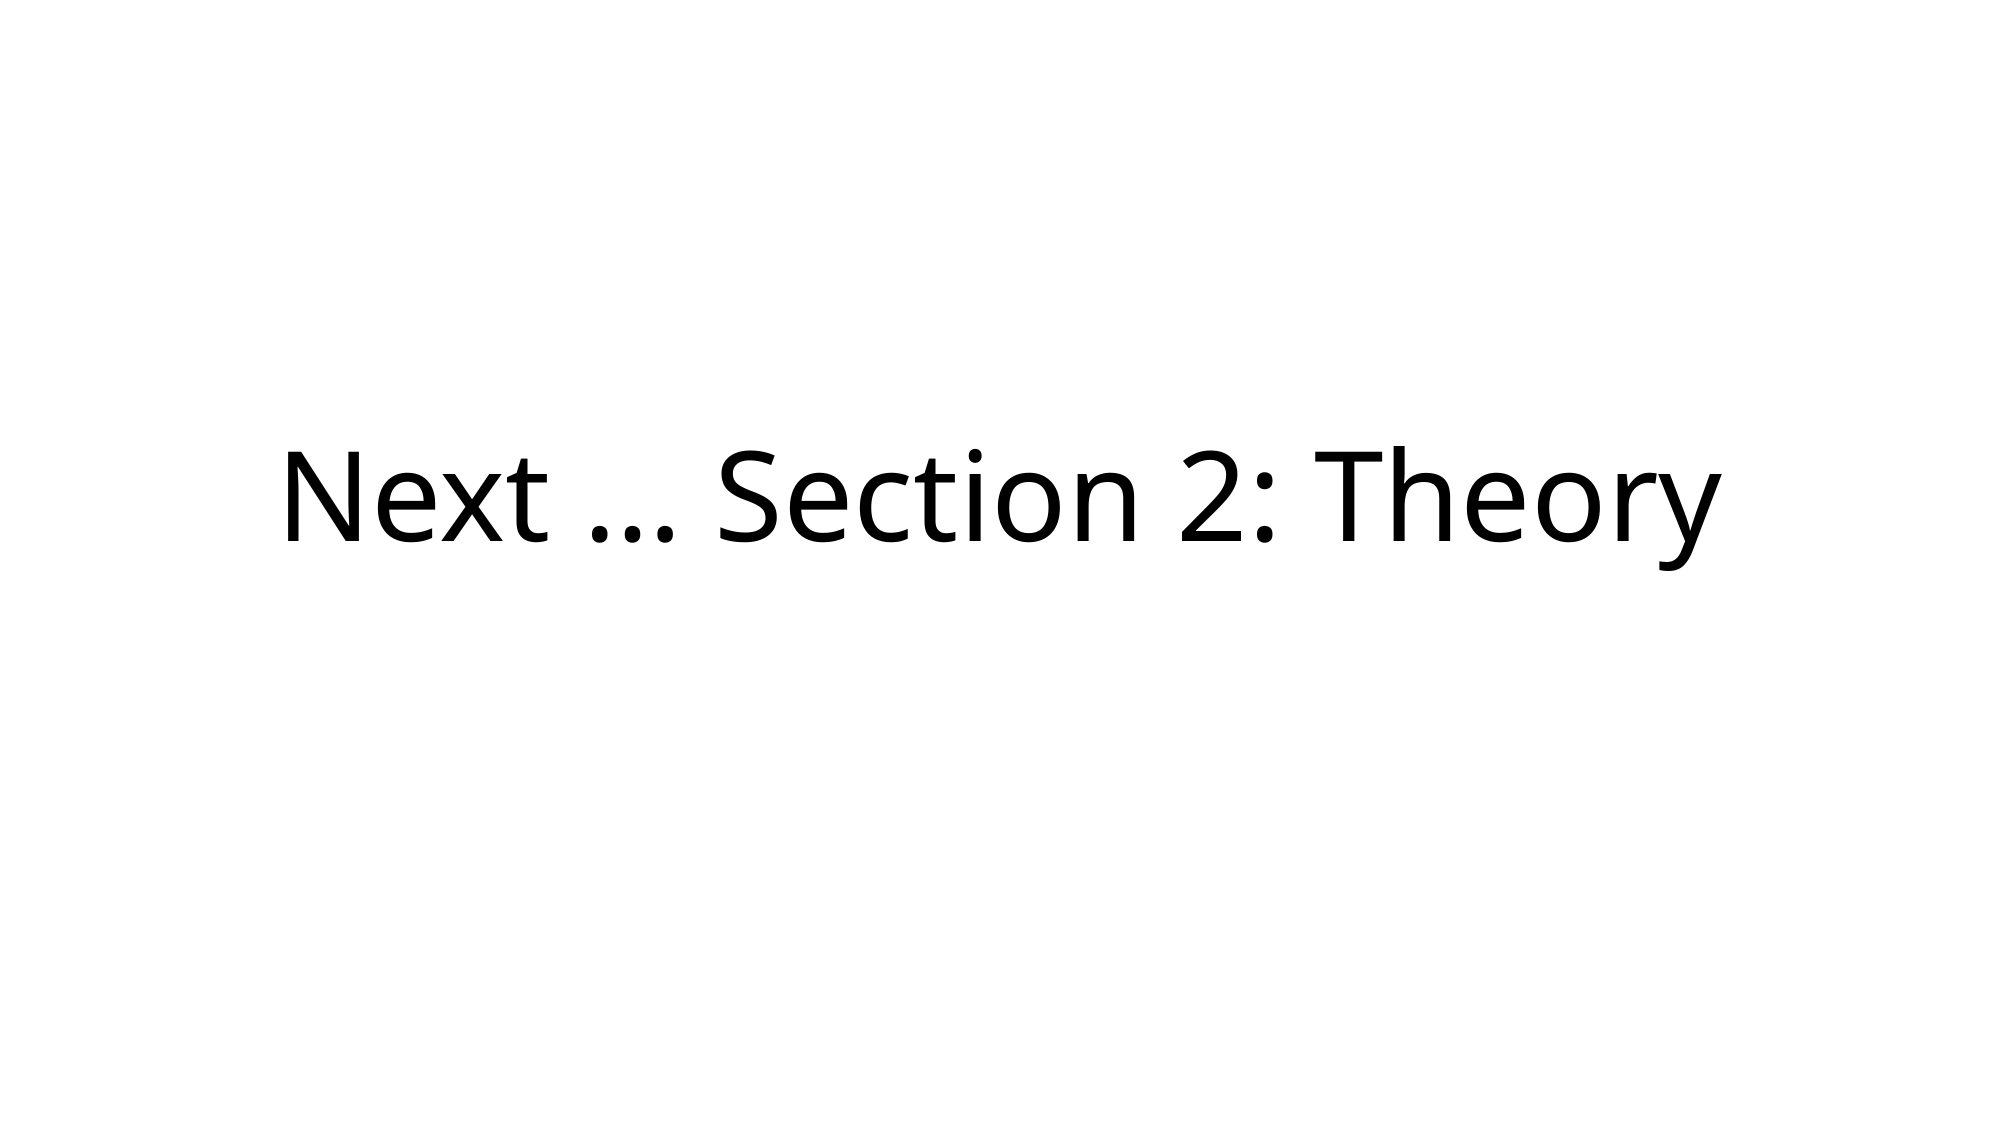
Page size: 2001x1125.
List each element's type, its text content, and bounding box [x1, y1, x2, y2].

title Next … Section 2: Theory [249, 184, 1750, 576]
